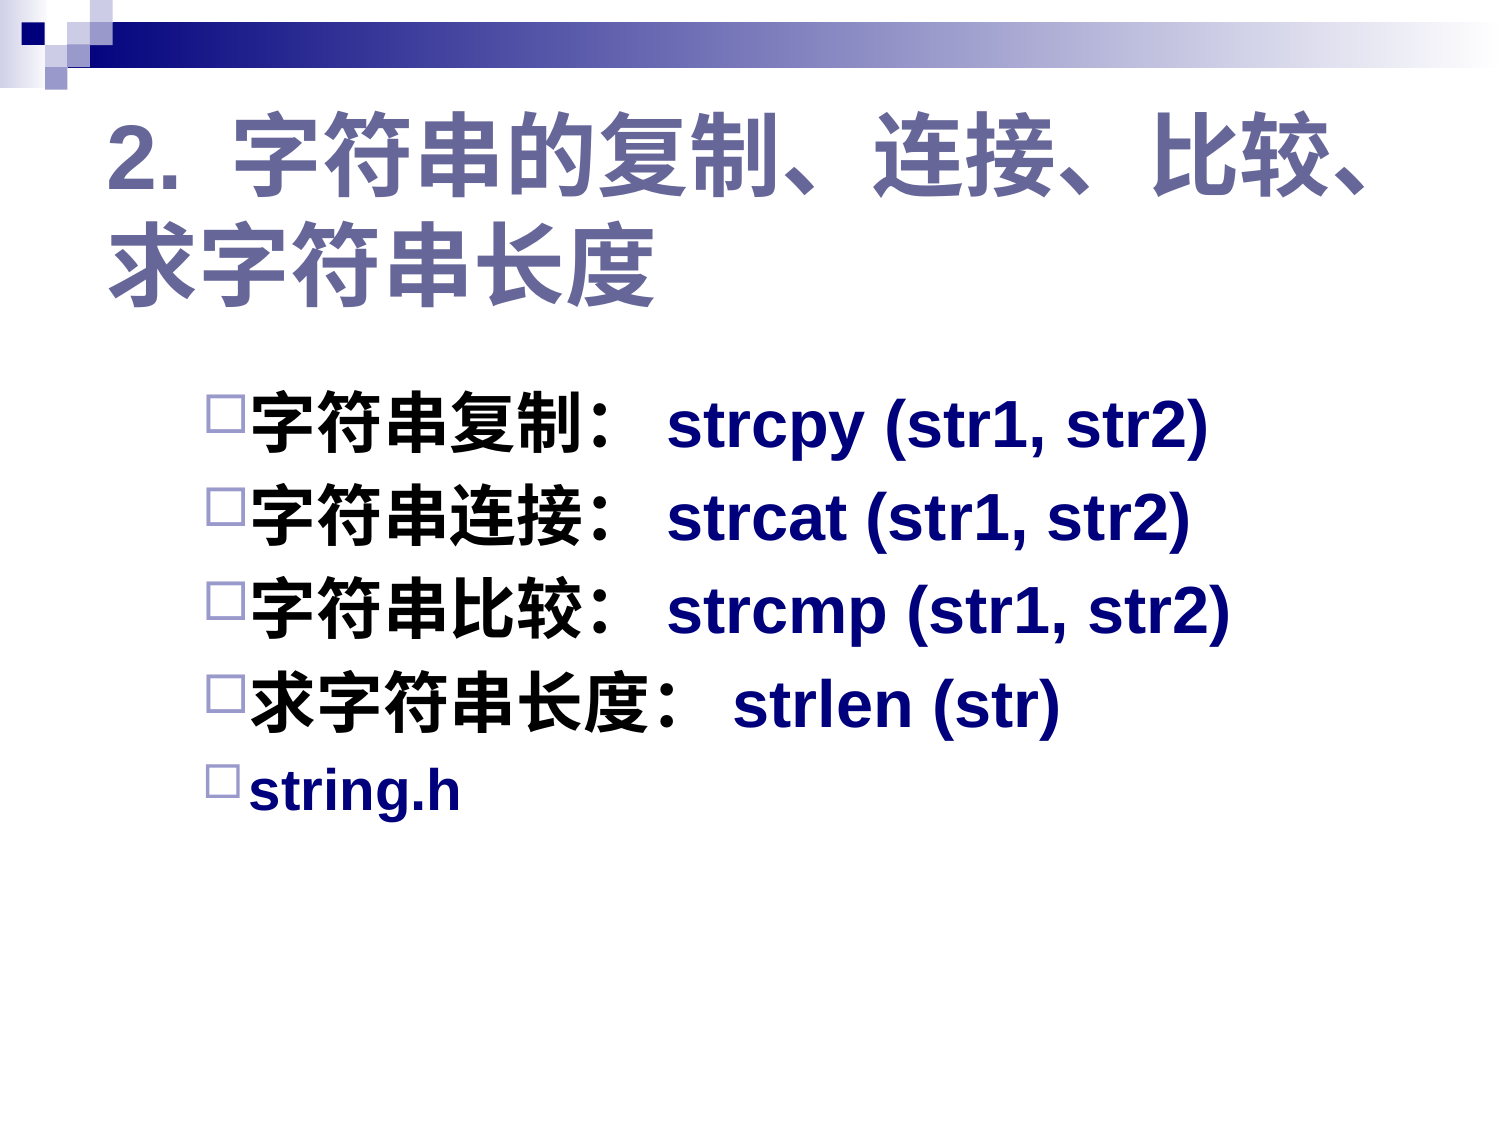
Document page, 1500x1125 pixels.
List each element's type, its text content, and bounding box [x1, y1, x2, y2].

title 2. 字符串的复制、连接、比较、 求字符串长度 [91, 101, 1500, 315]
list 字符串复制：strcpy (str1, str2) 字符串连接：strcat (str1, str2) 字符串比较：strcmp (str1, str2) 求字符串长度：strlen (str) string.h [112, 373, 1400, 917]
